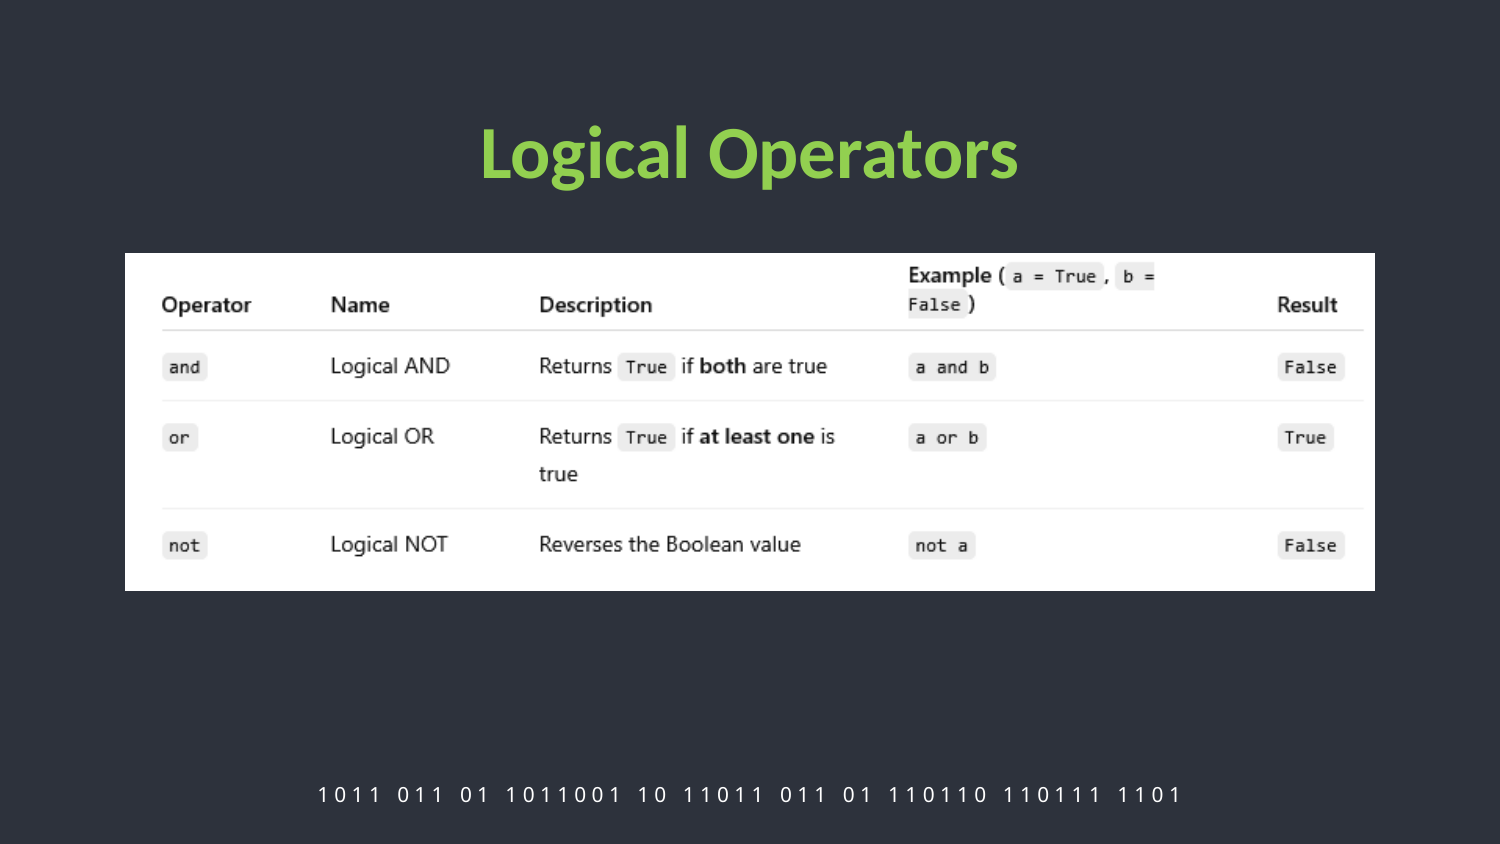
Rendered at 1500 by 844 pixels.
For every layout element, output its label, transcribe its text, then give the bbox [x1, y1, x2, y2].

picture [125, 252, 1375, 591]
title Logical Operators [118, 88, 1382, 252]
